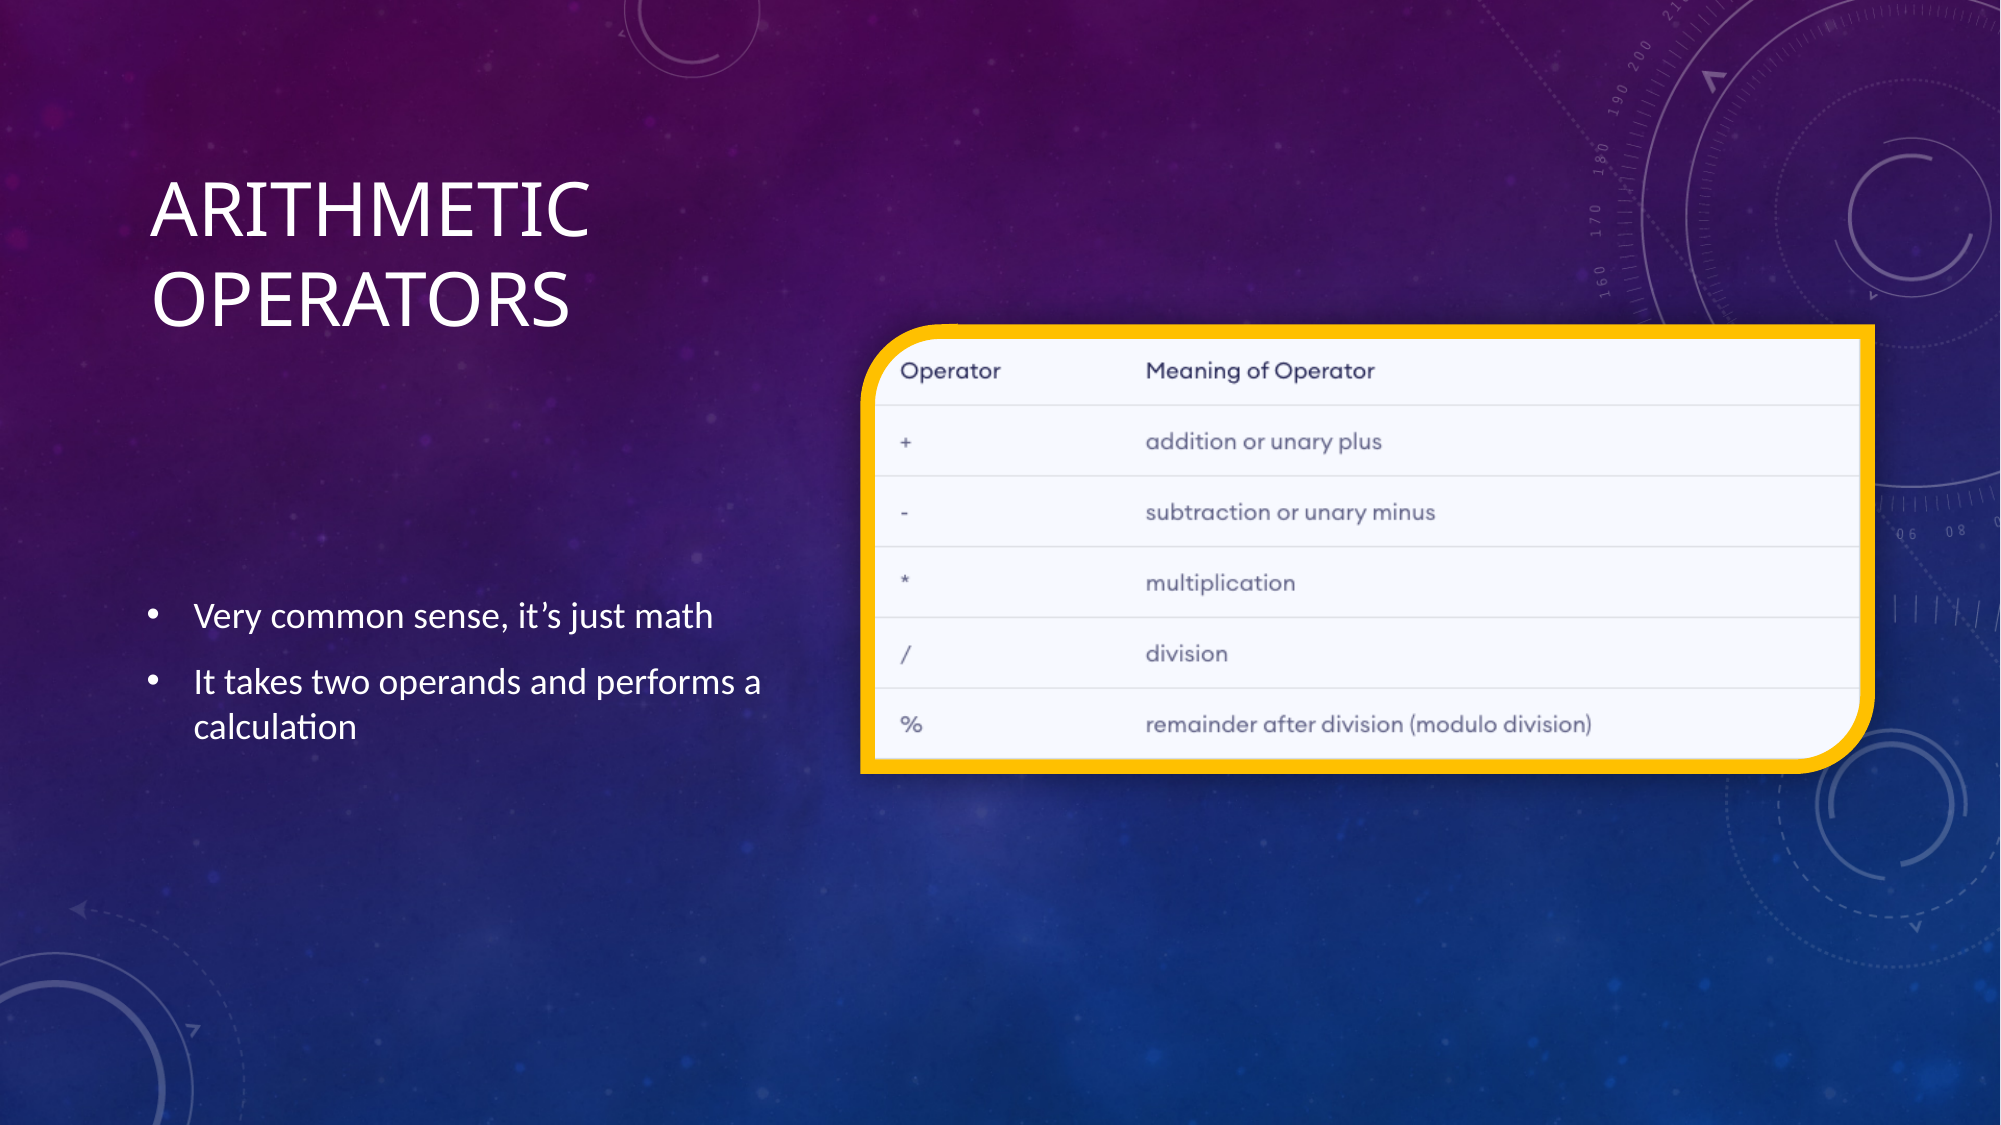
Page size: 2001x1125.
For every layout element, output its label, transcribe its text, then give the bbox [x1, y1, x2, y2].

title Arithmetic Operators [135, 132, 789, 370]
picture [0, 0, 2001, 1125]
list Very common sense, it’s just math It takes two operands and performs a calculation [131, 370, 789, 968]
